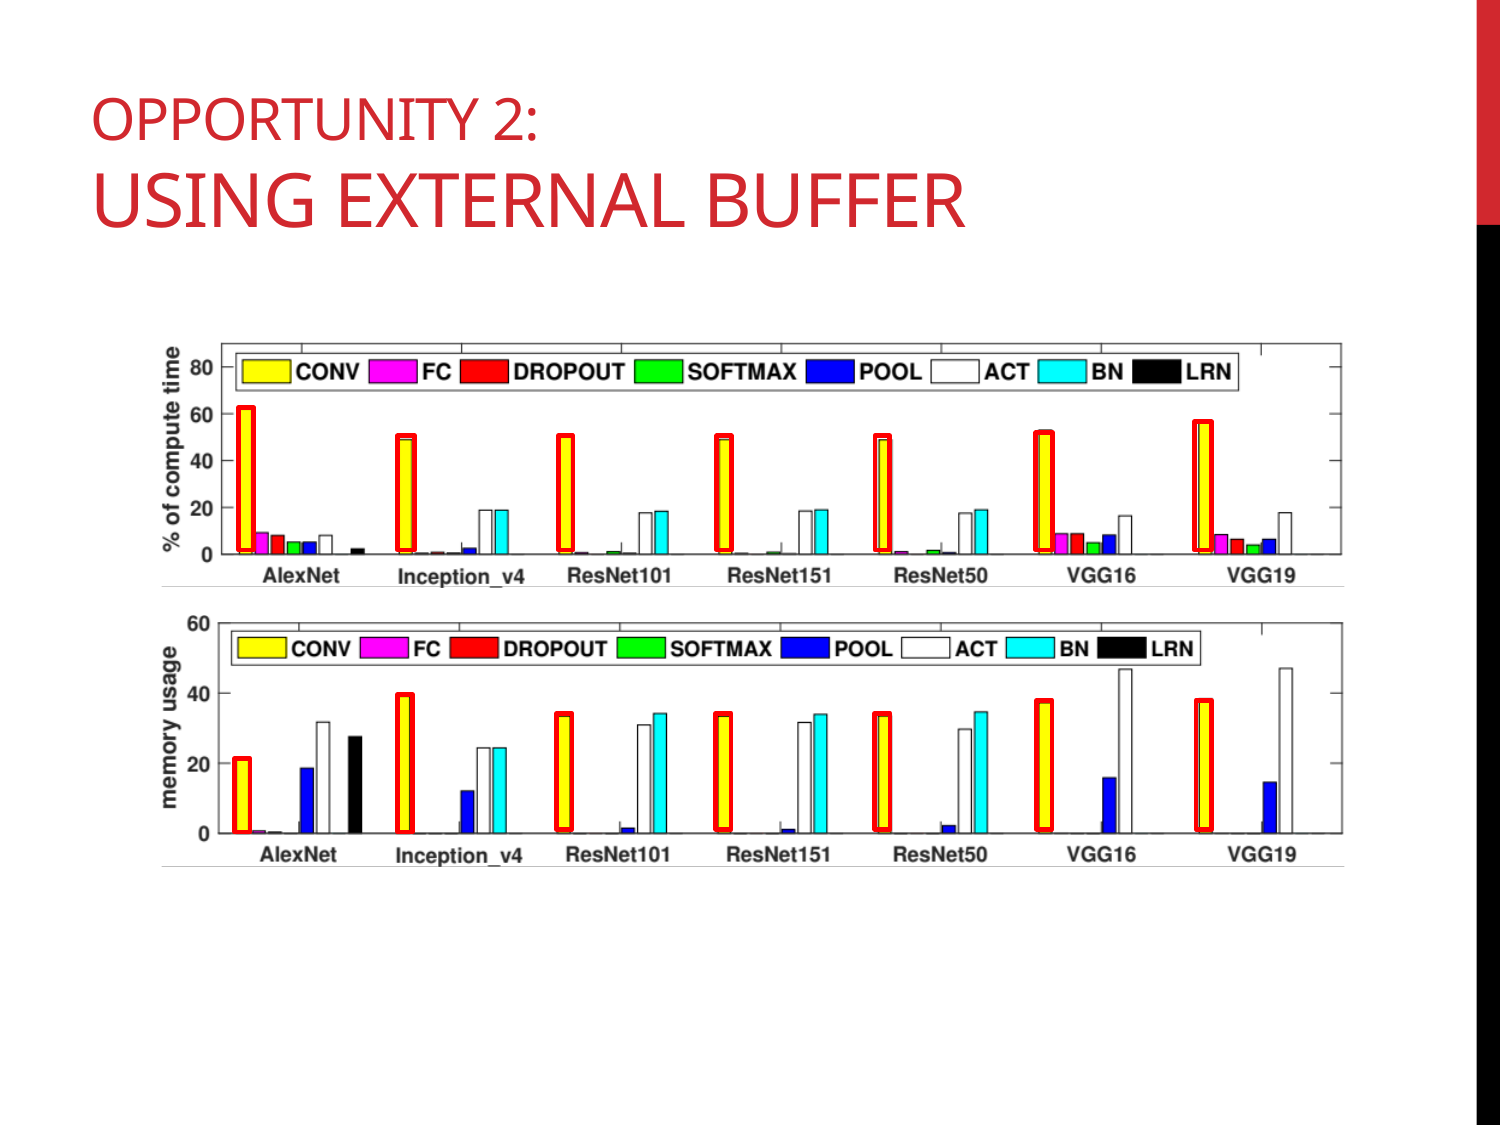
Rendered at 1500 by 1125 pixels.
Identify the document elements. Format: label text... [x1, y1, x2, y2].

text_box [237, 407, 1212, 551]
picture [161, 341, 1345, 588]
picture [161, 614, 1345, 868]
title Opportunity 2: using external buffer [75, 25, 1325, 250]
